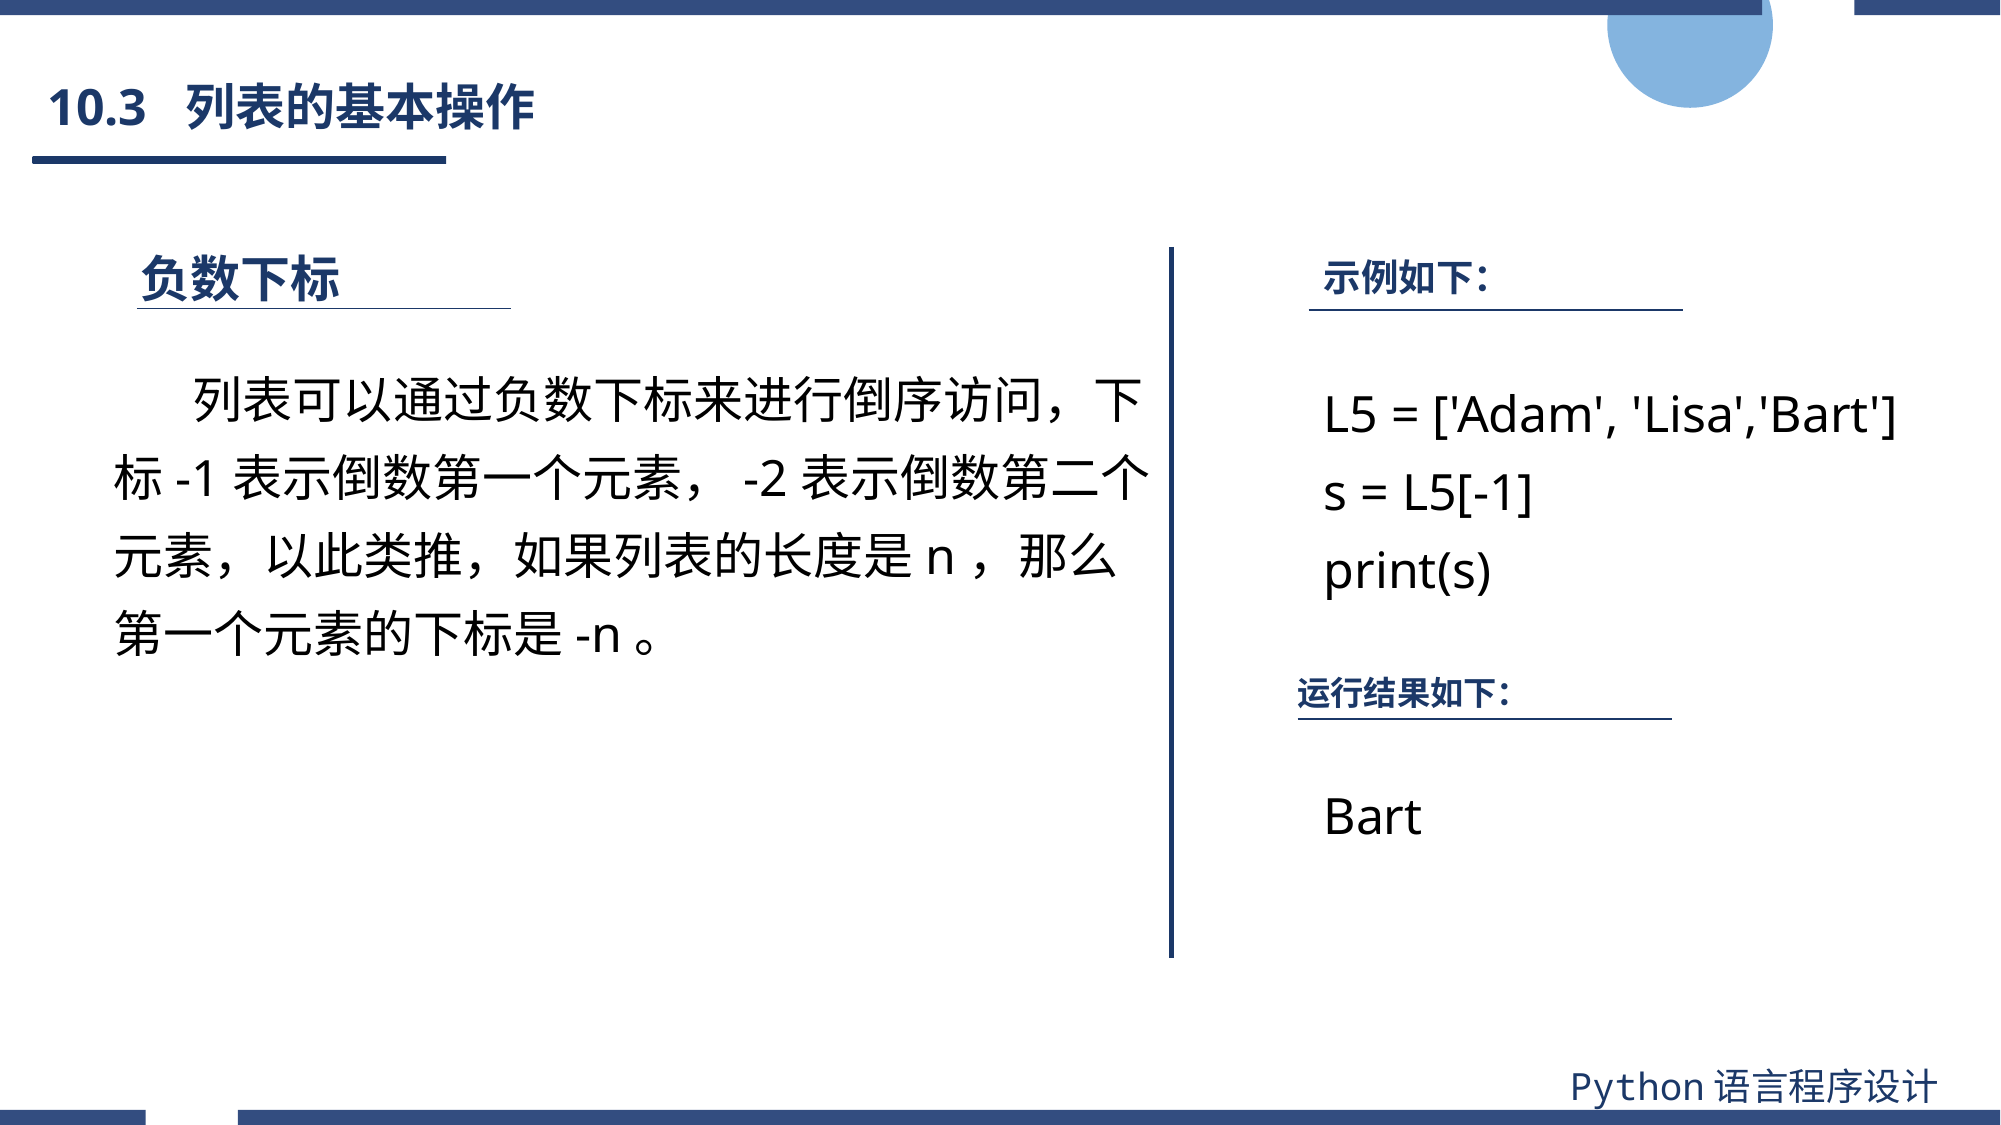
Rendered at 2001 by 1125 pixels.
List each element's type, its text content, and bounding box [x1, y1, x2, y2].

text_box 负数下标 [125, 239, 636, 315]
text_box 示例如下： [1308, 246, 1819, 307]
title 10.3 列表的基本操作 [32, 67, 939, 152]
text_box 运行结果如下： [1282, 664, 1793, 719]
text_box L5 = ['Adam', 'Lisa','Bart'] s = L5[-1] print(s) [1308, 357, 1980, 697]
text_box Bart [1308, 777, 1778, 853]
text_box 列表可以通过负数下标来进行倒序访问，下标-1表示倒数第一个元素，-2表示倒数第二个元素，以此类推，如果列表的长度是n，那么第一个元素的下标是-n。 [98, 343, 1171, 670]
